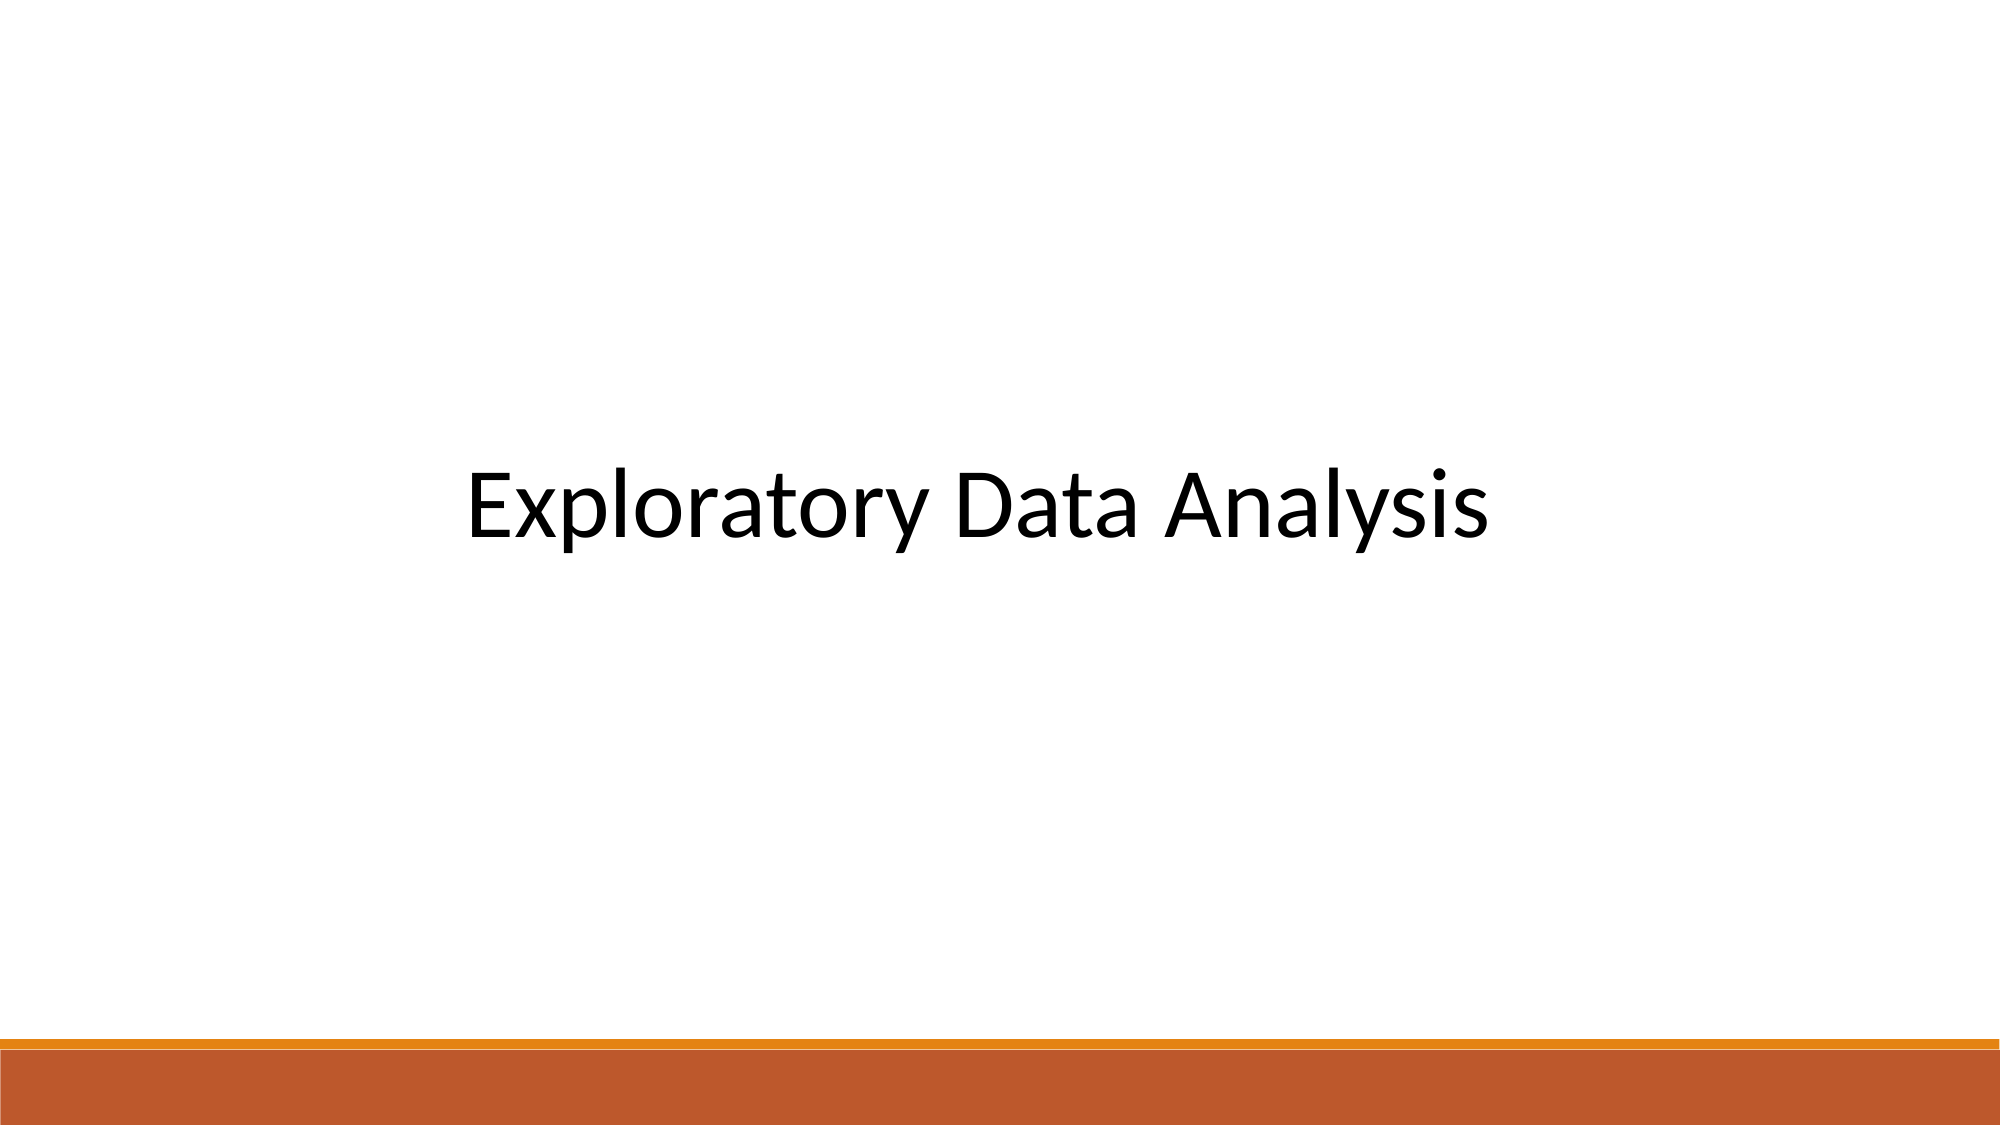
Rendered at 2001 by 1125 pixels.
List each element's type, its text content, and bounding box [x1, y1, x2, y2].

text_box Exploratory Data Analysis [266, 429, 1691, 565]
